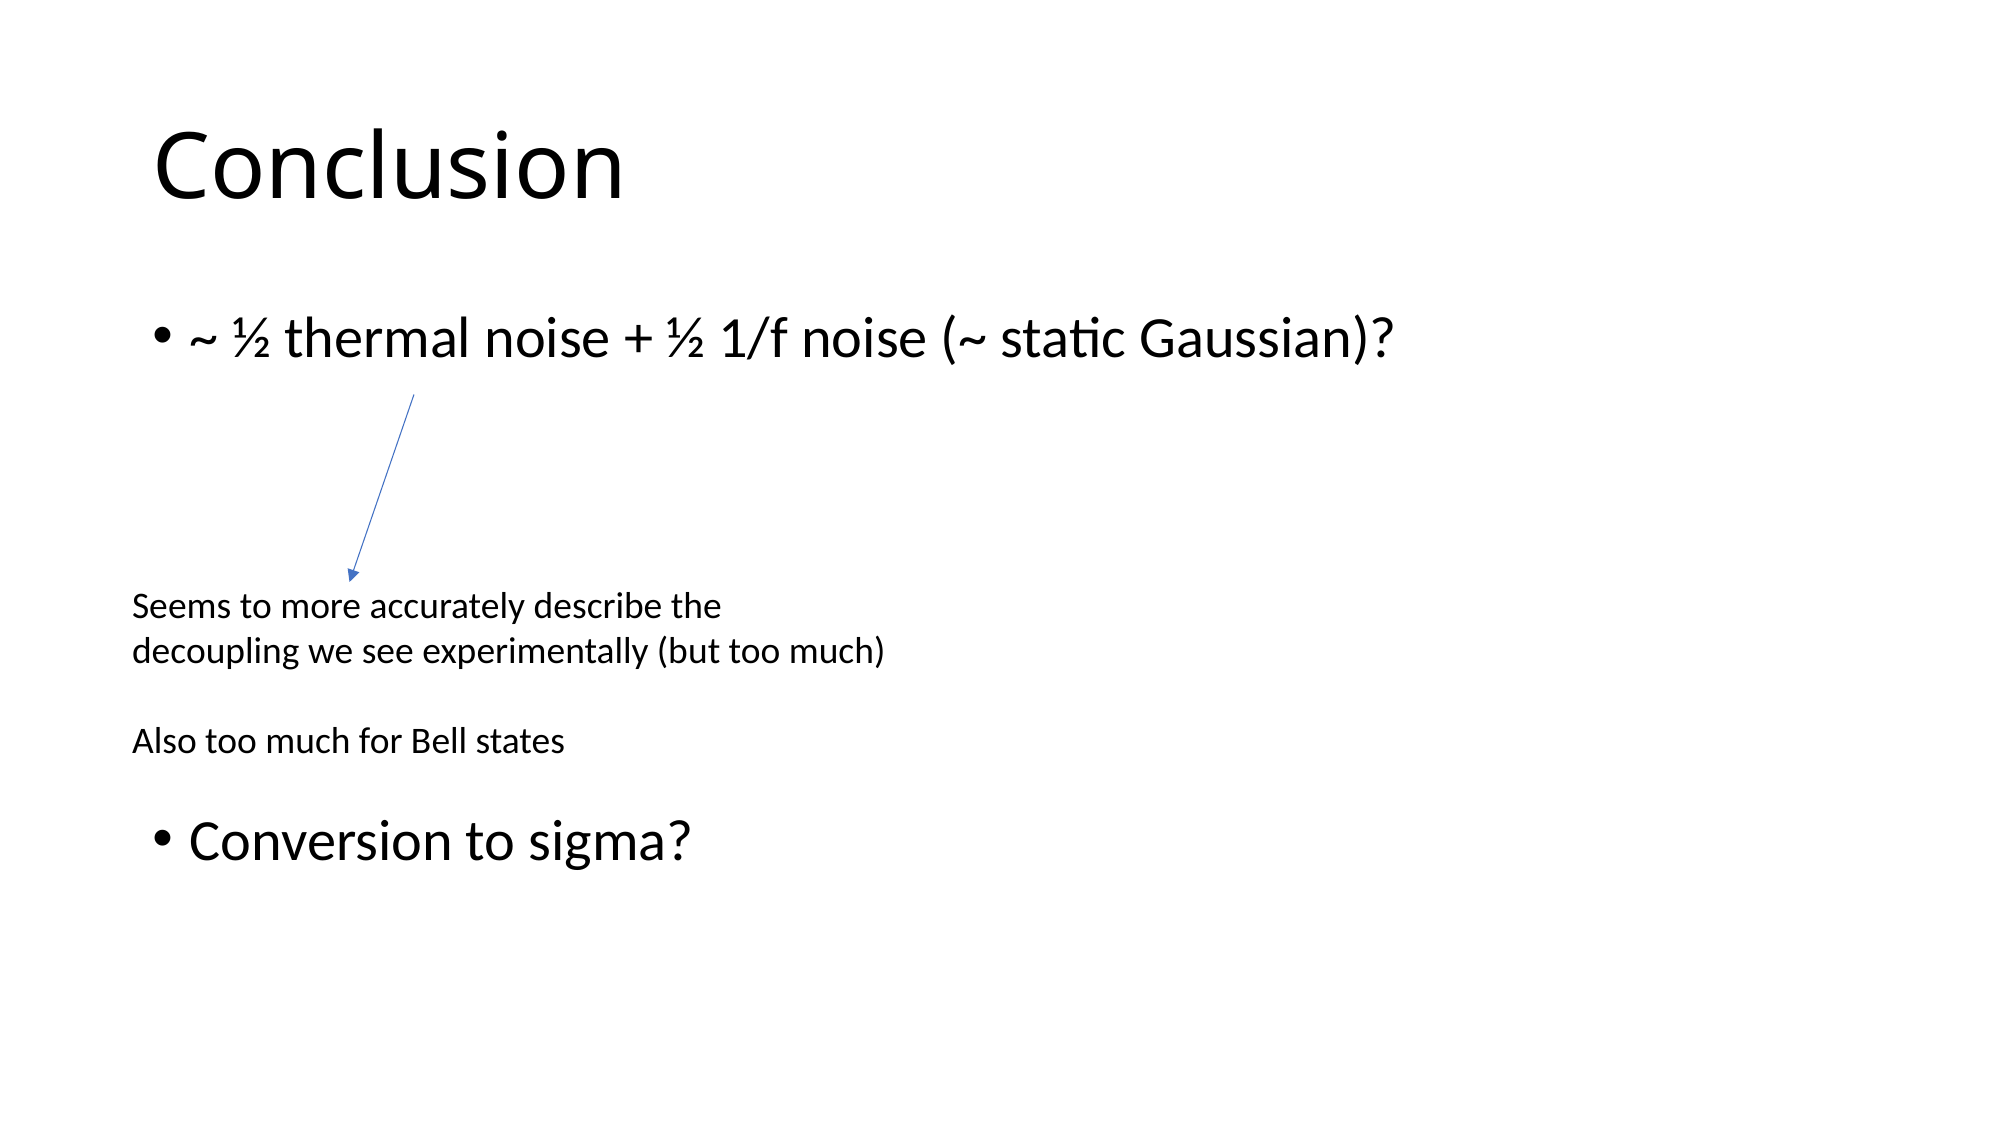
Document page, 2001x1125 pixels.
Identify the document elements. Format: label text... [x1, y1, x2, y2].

list ~ ½ thermal noise + ½ 1/f noise (~ static Gaussian)? Conversion to sigma? [137, 299, 1863, 1014]
text_box Seems to more accurately describe the decoupling we see experimentally (but too much) Also too much for Bell states [117, 573, 902, 814]
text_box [349, 394, 414, 582]
title Conclusion [137, 59, 1863, 278]
